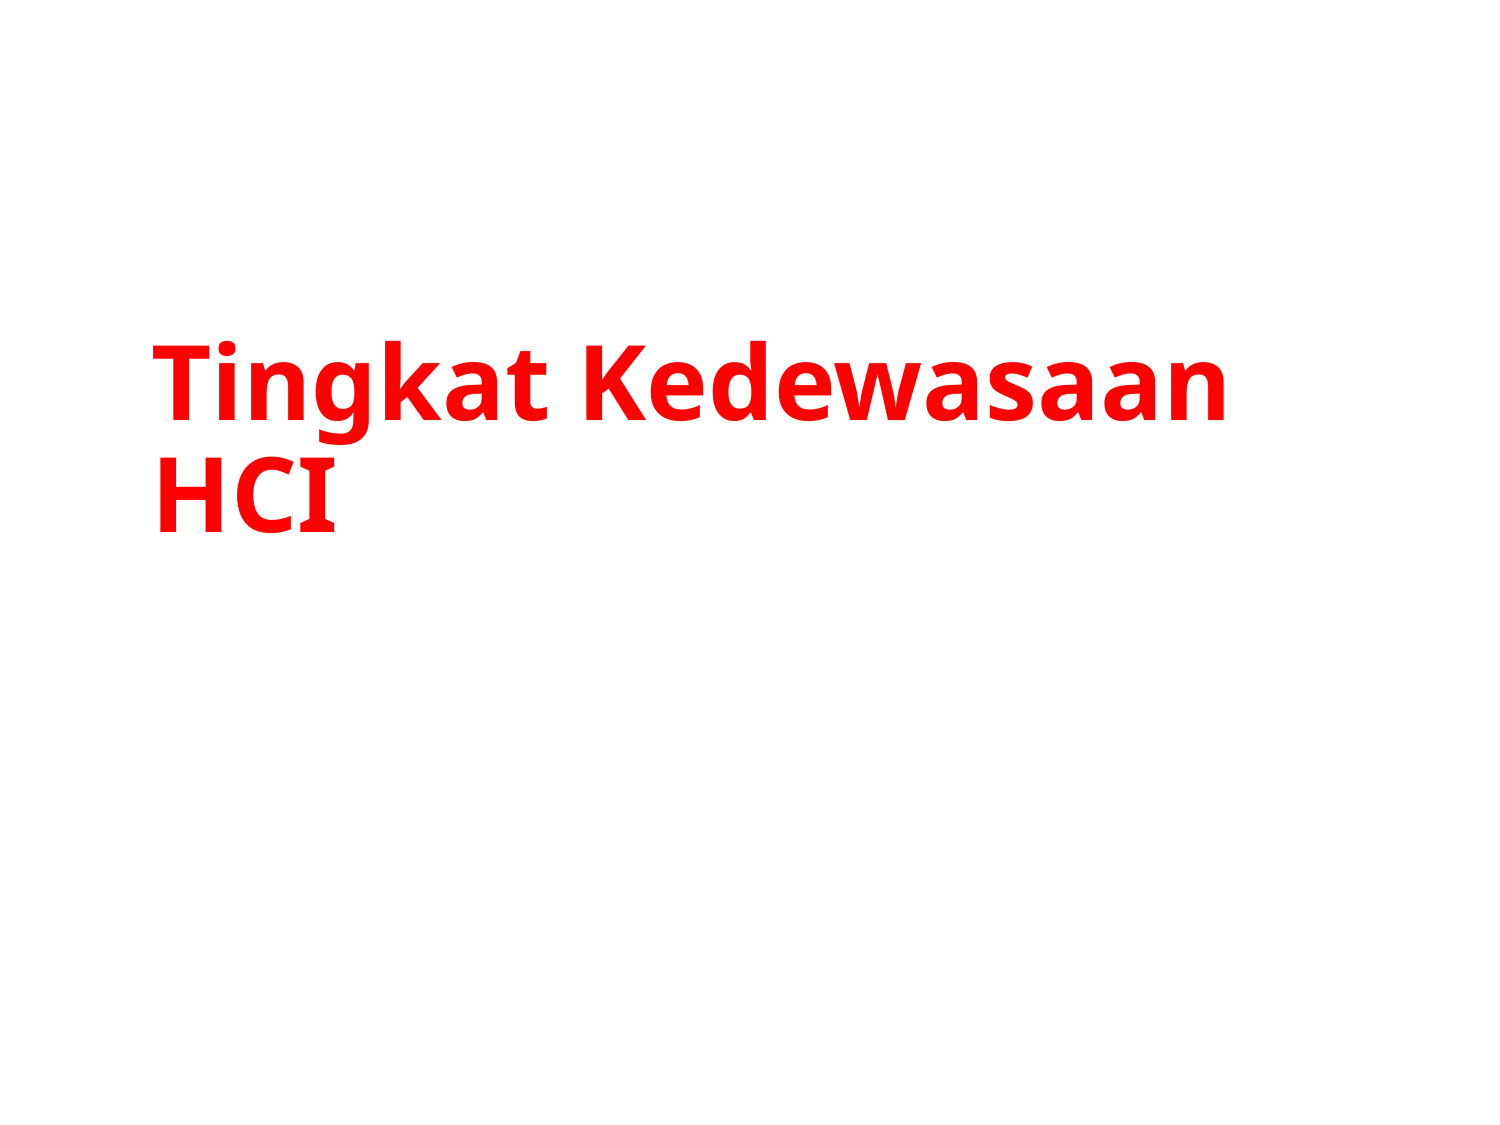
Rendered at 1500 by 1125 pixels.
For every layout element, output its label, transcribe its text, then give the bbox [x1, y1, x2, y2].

title Tingkat Kedewasaan HCI [136, 183, 1353, 563]
